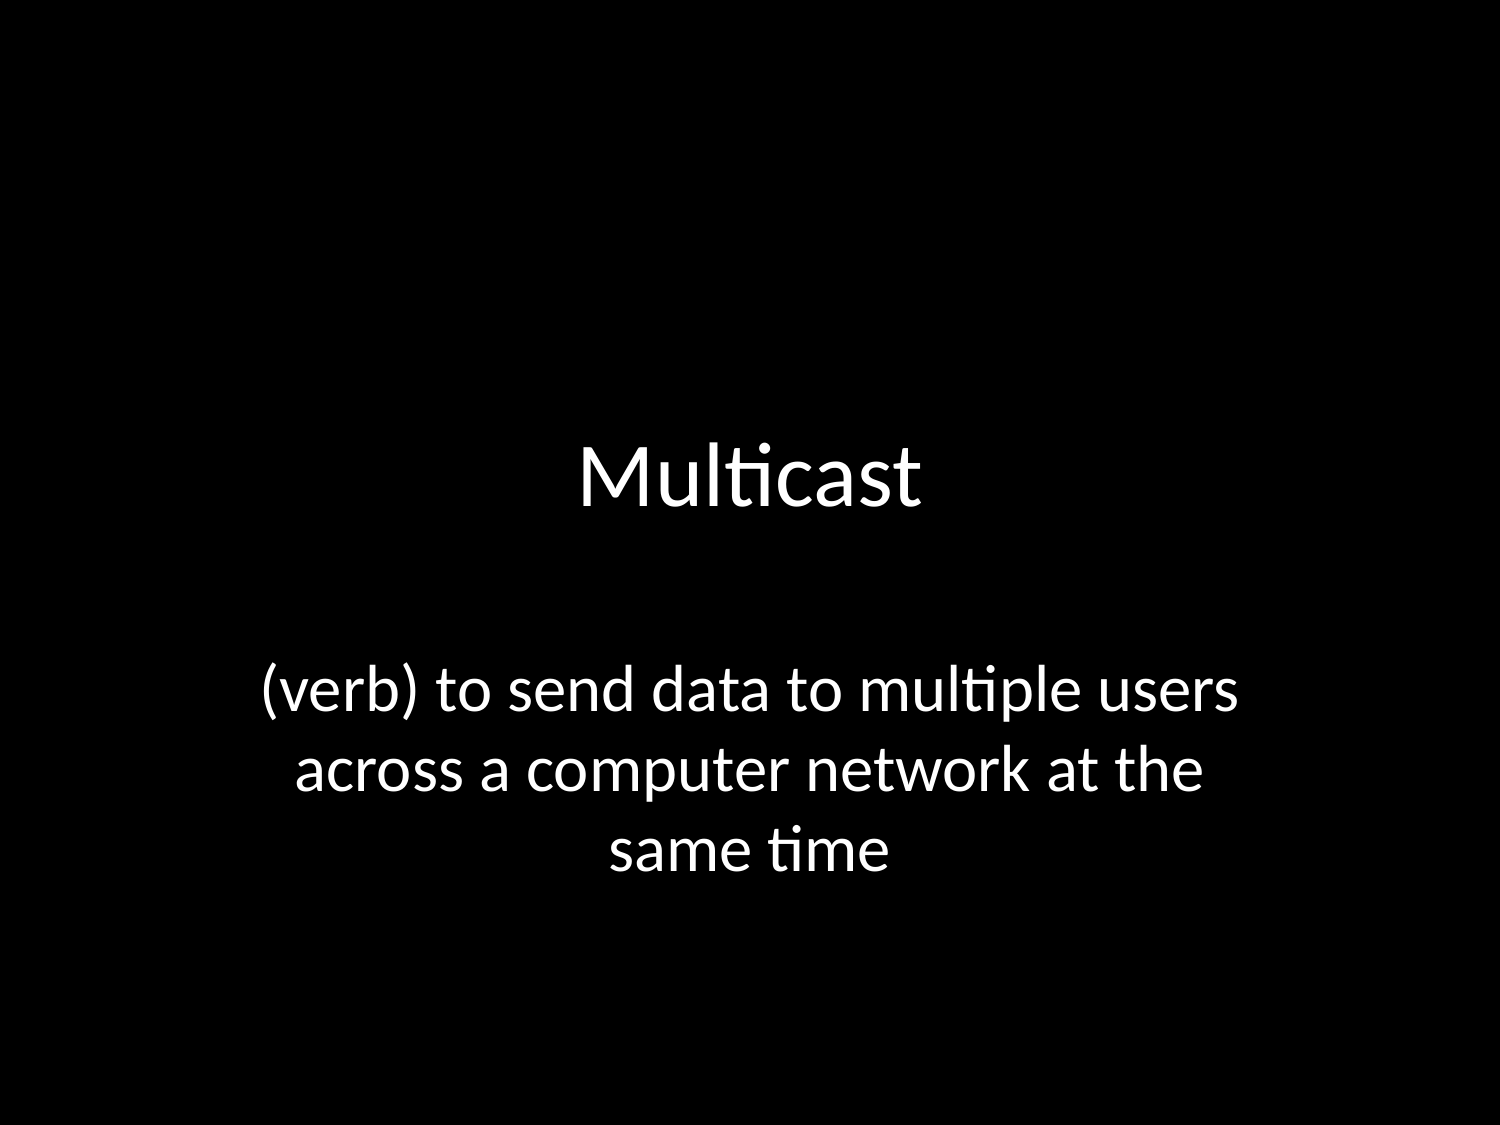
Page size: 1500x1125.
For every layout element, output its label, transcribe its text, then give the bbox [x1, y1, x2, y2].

subtitle (verb) to send data to multiple users across a computer network at the same time [225, 637, 1275, 925]
title Multicast [112, 349, 1388, 591]
